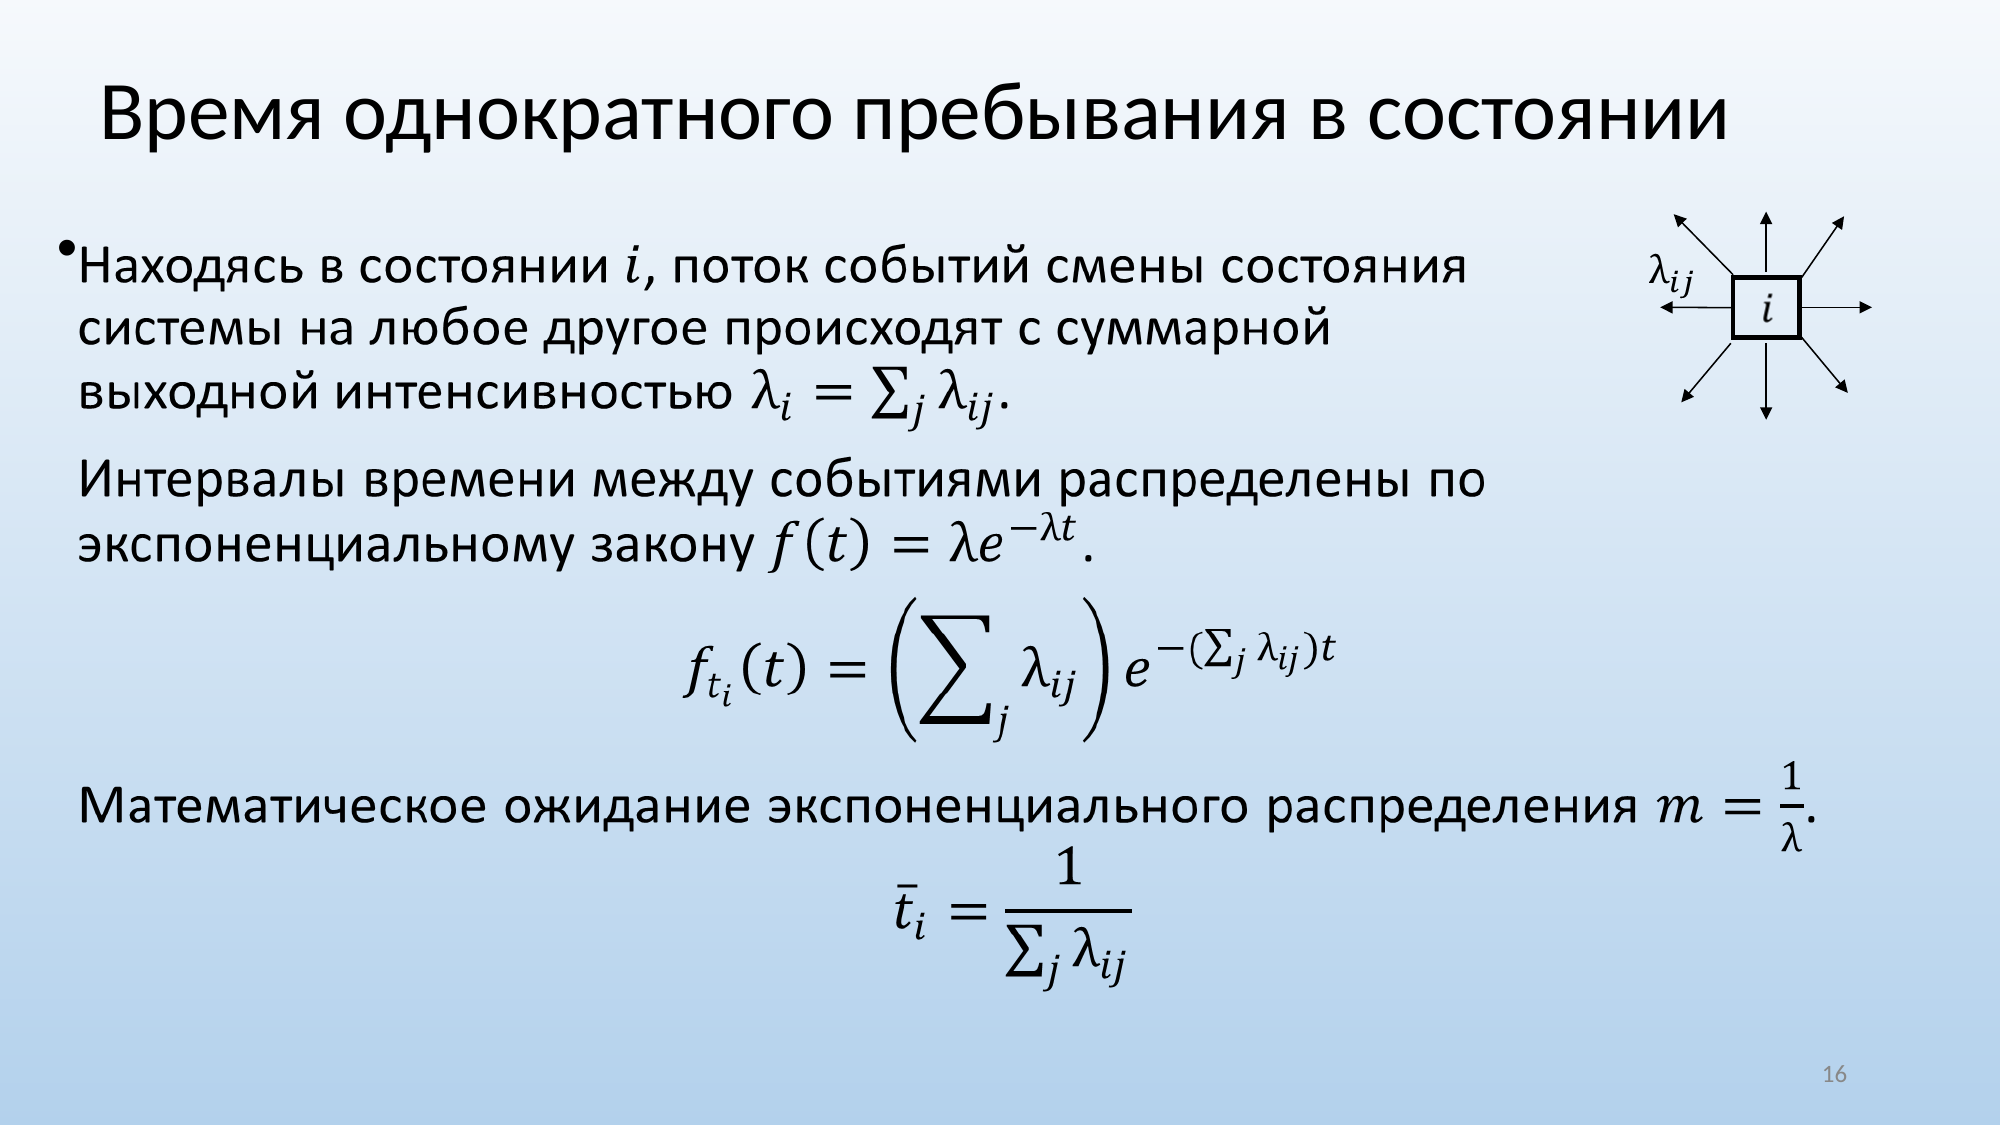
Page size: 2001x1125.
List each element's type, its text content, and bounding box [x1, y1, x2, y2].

title Время однократного пребывания в состоянии [84, 36, 1916, 190]
slide_number ‹#› [1412, 1042, 1863, 1103]
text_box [1636, 211, 1873, 420]
list [41, 211, 1961, 1116]
